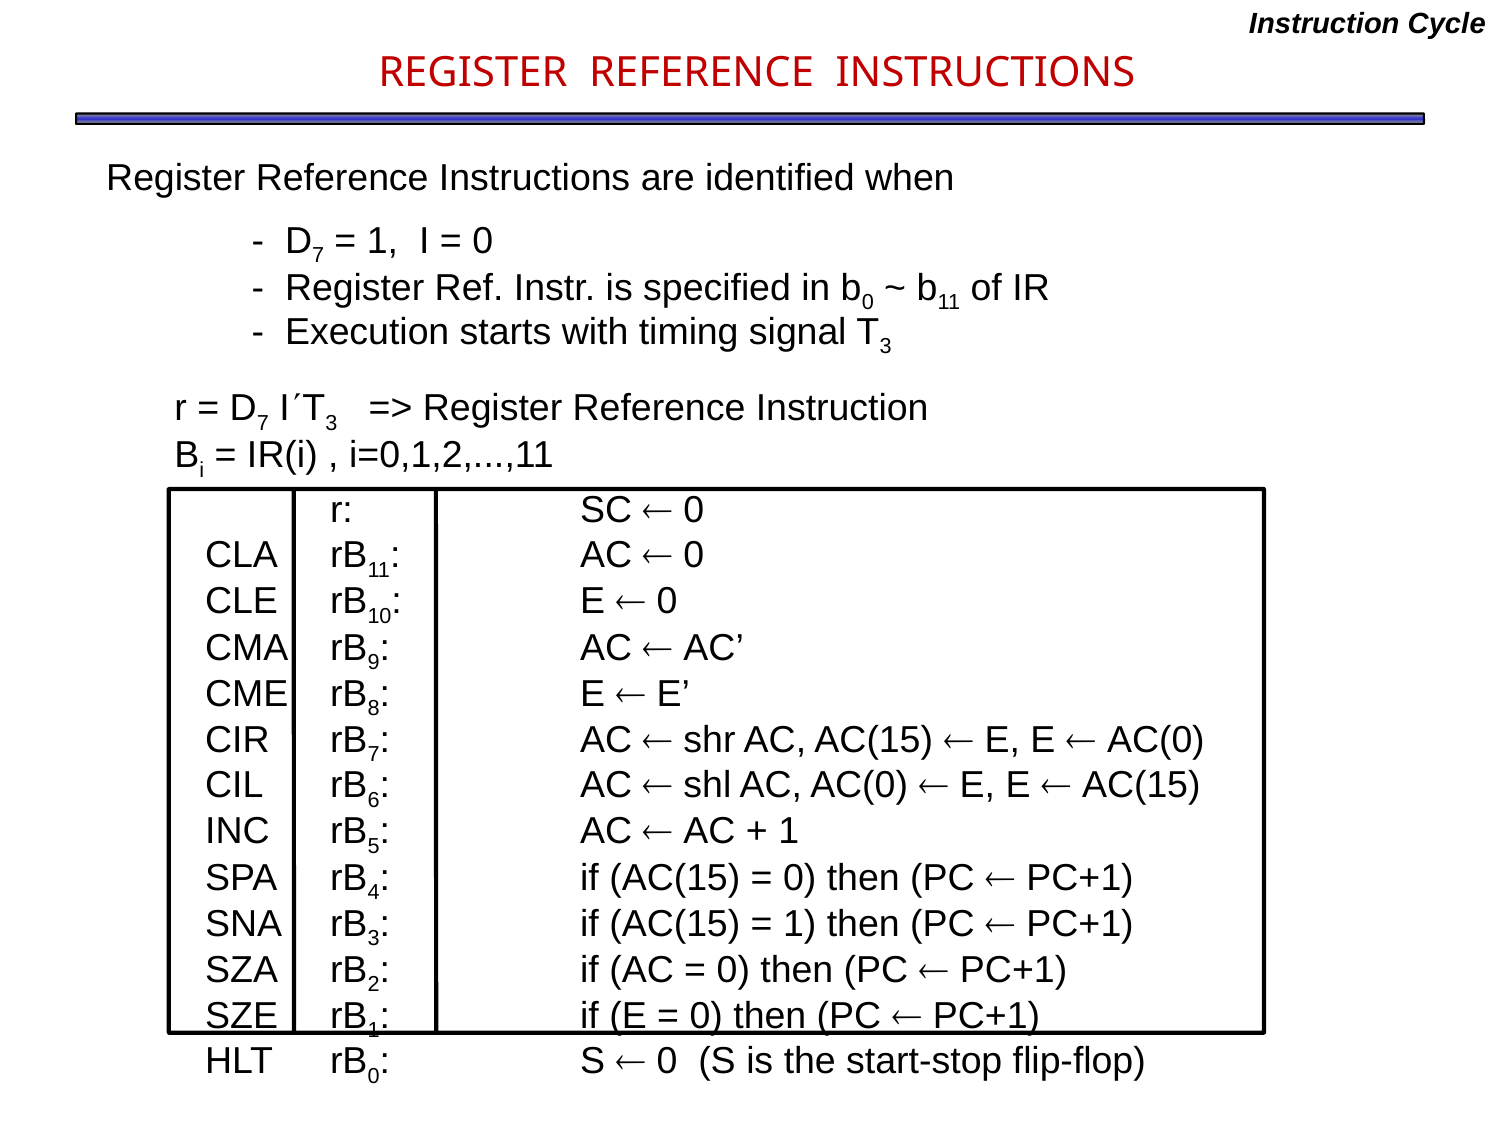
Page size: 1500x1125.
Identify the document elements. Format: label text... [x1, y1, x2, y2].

text_box r: SC  0 CLA rB11: AC  0 CLE rB10: E  0 CMA rB9: AC  AC’ CME rB8: E  E’ CIR rB7: AC  shr AC, AC(15)  E, E  AC(0) CIL rB6: AC  shl AC, AC(0)  E, E  AC(15) INC rB5: AC  AC + 1 SPA rB4: if (AC(15) = 0) then (PC  PC+1) SNA rB3: if (AC(15) = 1) then (PC  PC+1) SZA rB2: if (AC = 0) then (PC  PC+1) SZE rB1: if (E = 0) then (PC  PC+1) HLT rB0: S  0 (S is the start-stop flip-flop) [190, 1033, 1220, 1091]
text_box Instruction Cycle [1233, 0, 1500, 47]
text_box [168, 488, 1265, 1033]
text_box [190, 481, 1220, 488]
text_box - D7 = 1, I = 0 - Register Ref. Instr. is specified in b0 ~ b11 of IR - Execution starts with timing signal T3 [241, 211, 1061, 357]
title REGISTER REFERENCE INSTRUCTIONS [205, 47, 1309, 103]
text_box [391, 440, 413, 481]
text_box Register Reference Instructions are identified when [91, 149, 970, 207]
text_box r = D7 IT3 => Register Reference Instruction Bi = IR(i) , i=0,1,2,...,11 [163, 379, 940, 482]
